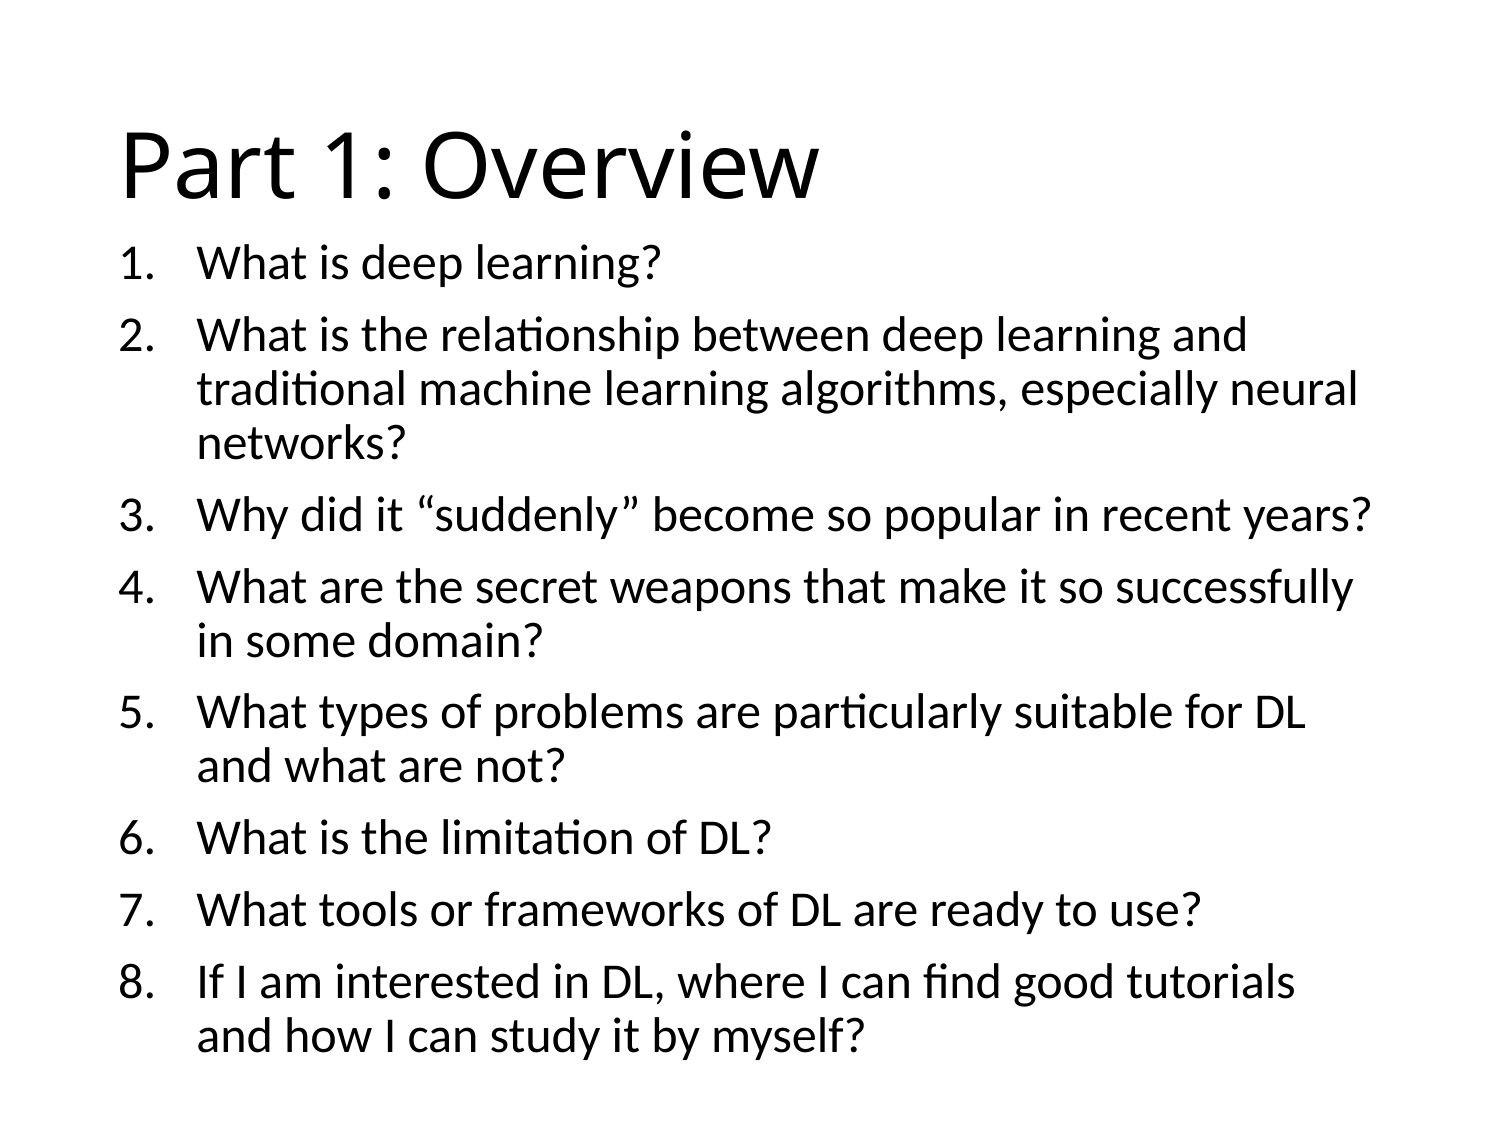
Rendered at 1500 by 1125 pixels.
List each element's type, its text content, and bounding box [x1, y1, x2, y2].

title Part 1: Overview [103, 59, 1397, 228]
list What is deep learning? What is the relationship between deep learning and traditional machine learning algorithms, especially neural networks? Why did it “suddenly” become so popular in recent years? What are the secret weapons that make it so successfully in some domain? What types of problems are particularly suitable for DL and what are not? What is the limitation of DL? What tools or frameworks of DL are ready to use? If I am interested in DL, where I can find good tutorials and how I can study it by myself? [103, 228, 1397, 1095]
